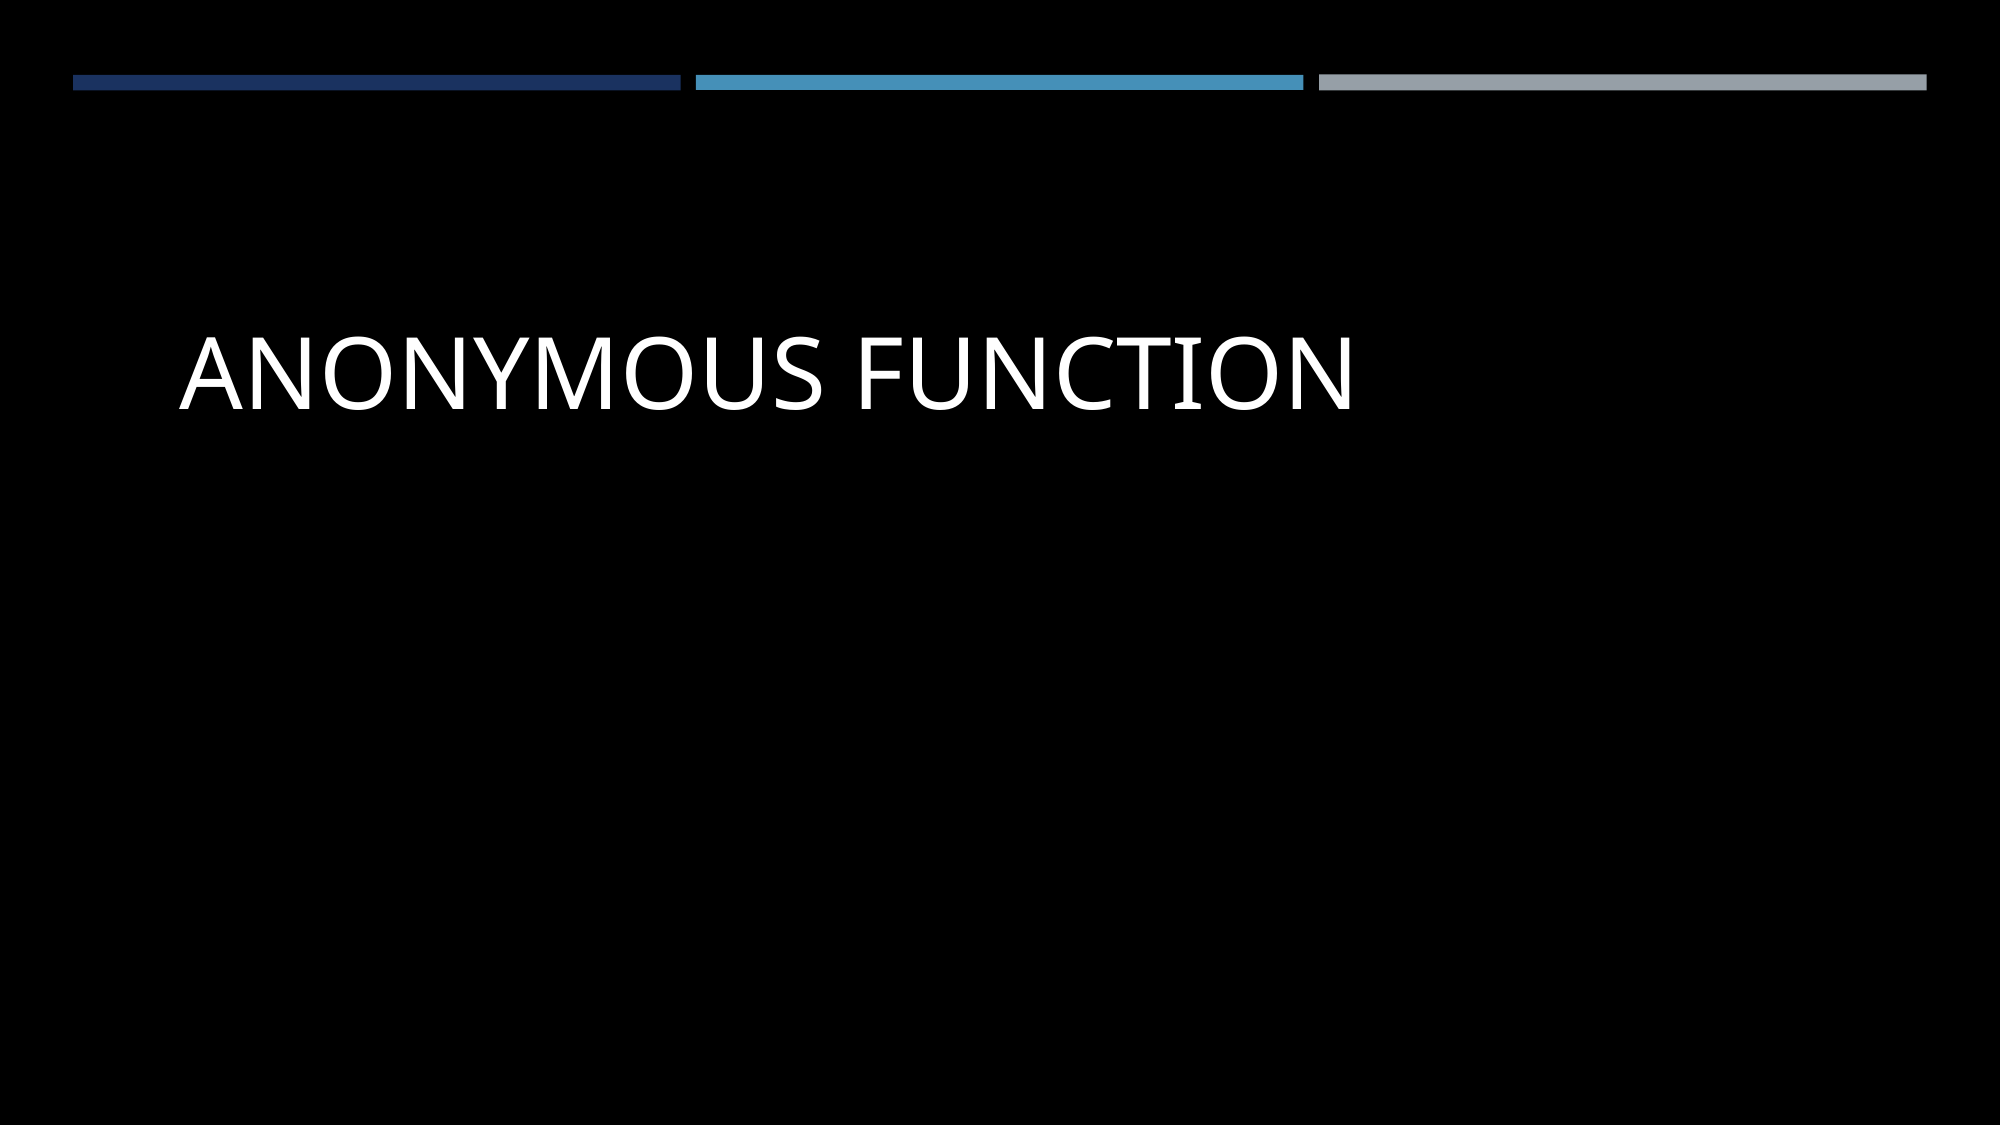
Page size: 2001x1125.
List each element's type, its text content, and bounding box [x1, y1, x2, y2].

title Anonymous Function [159, 289, 1842, 622]
